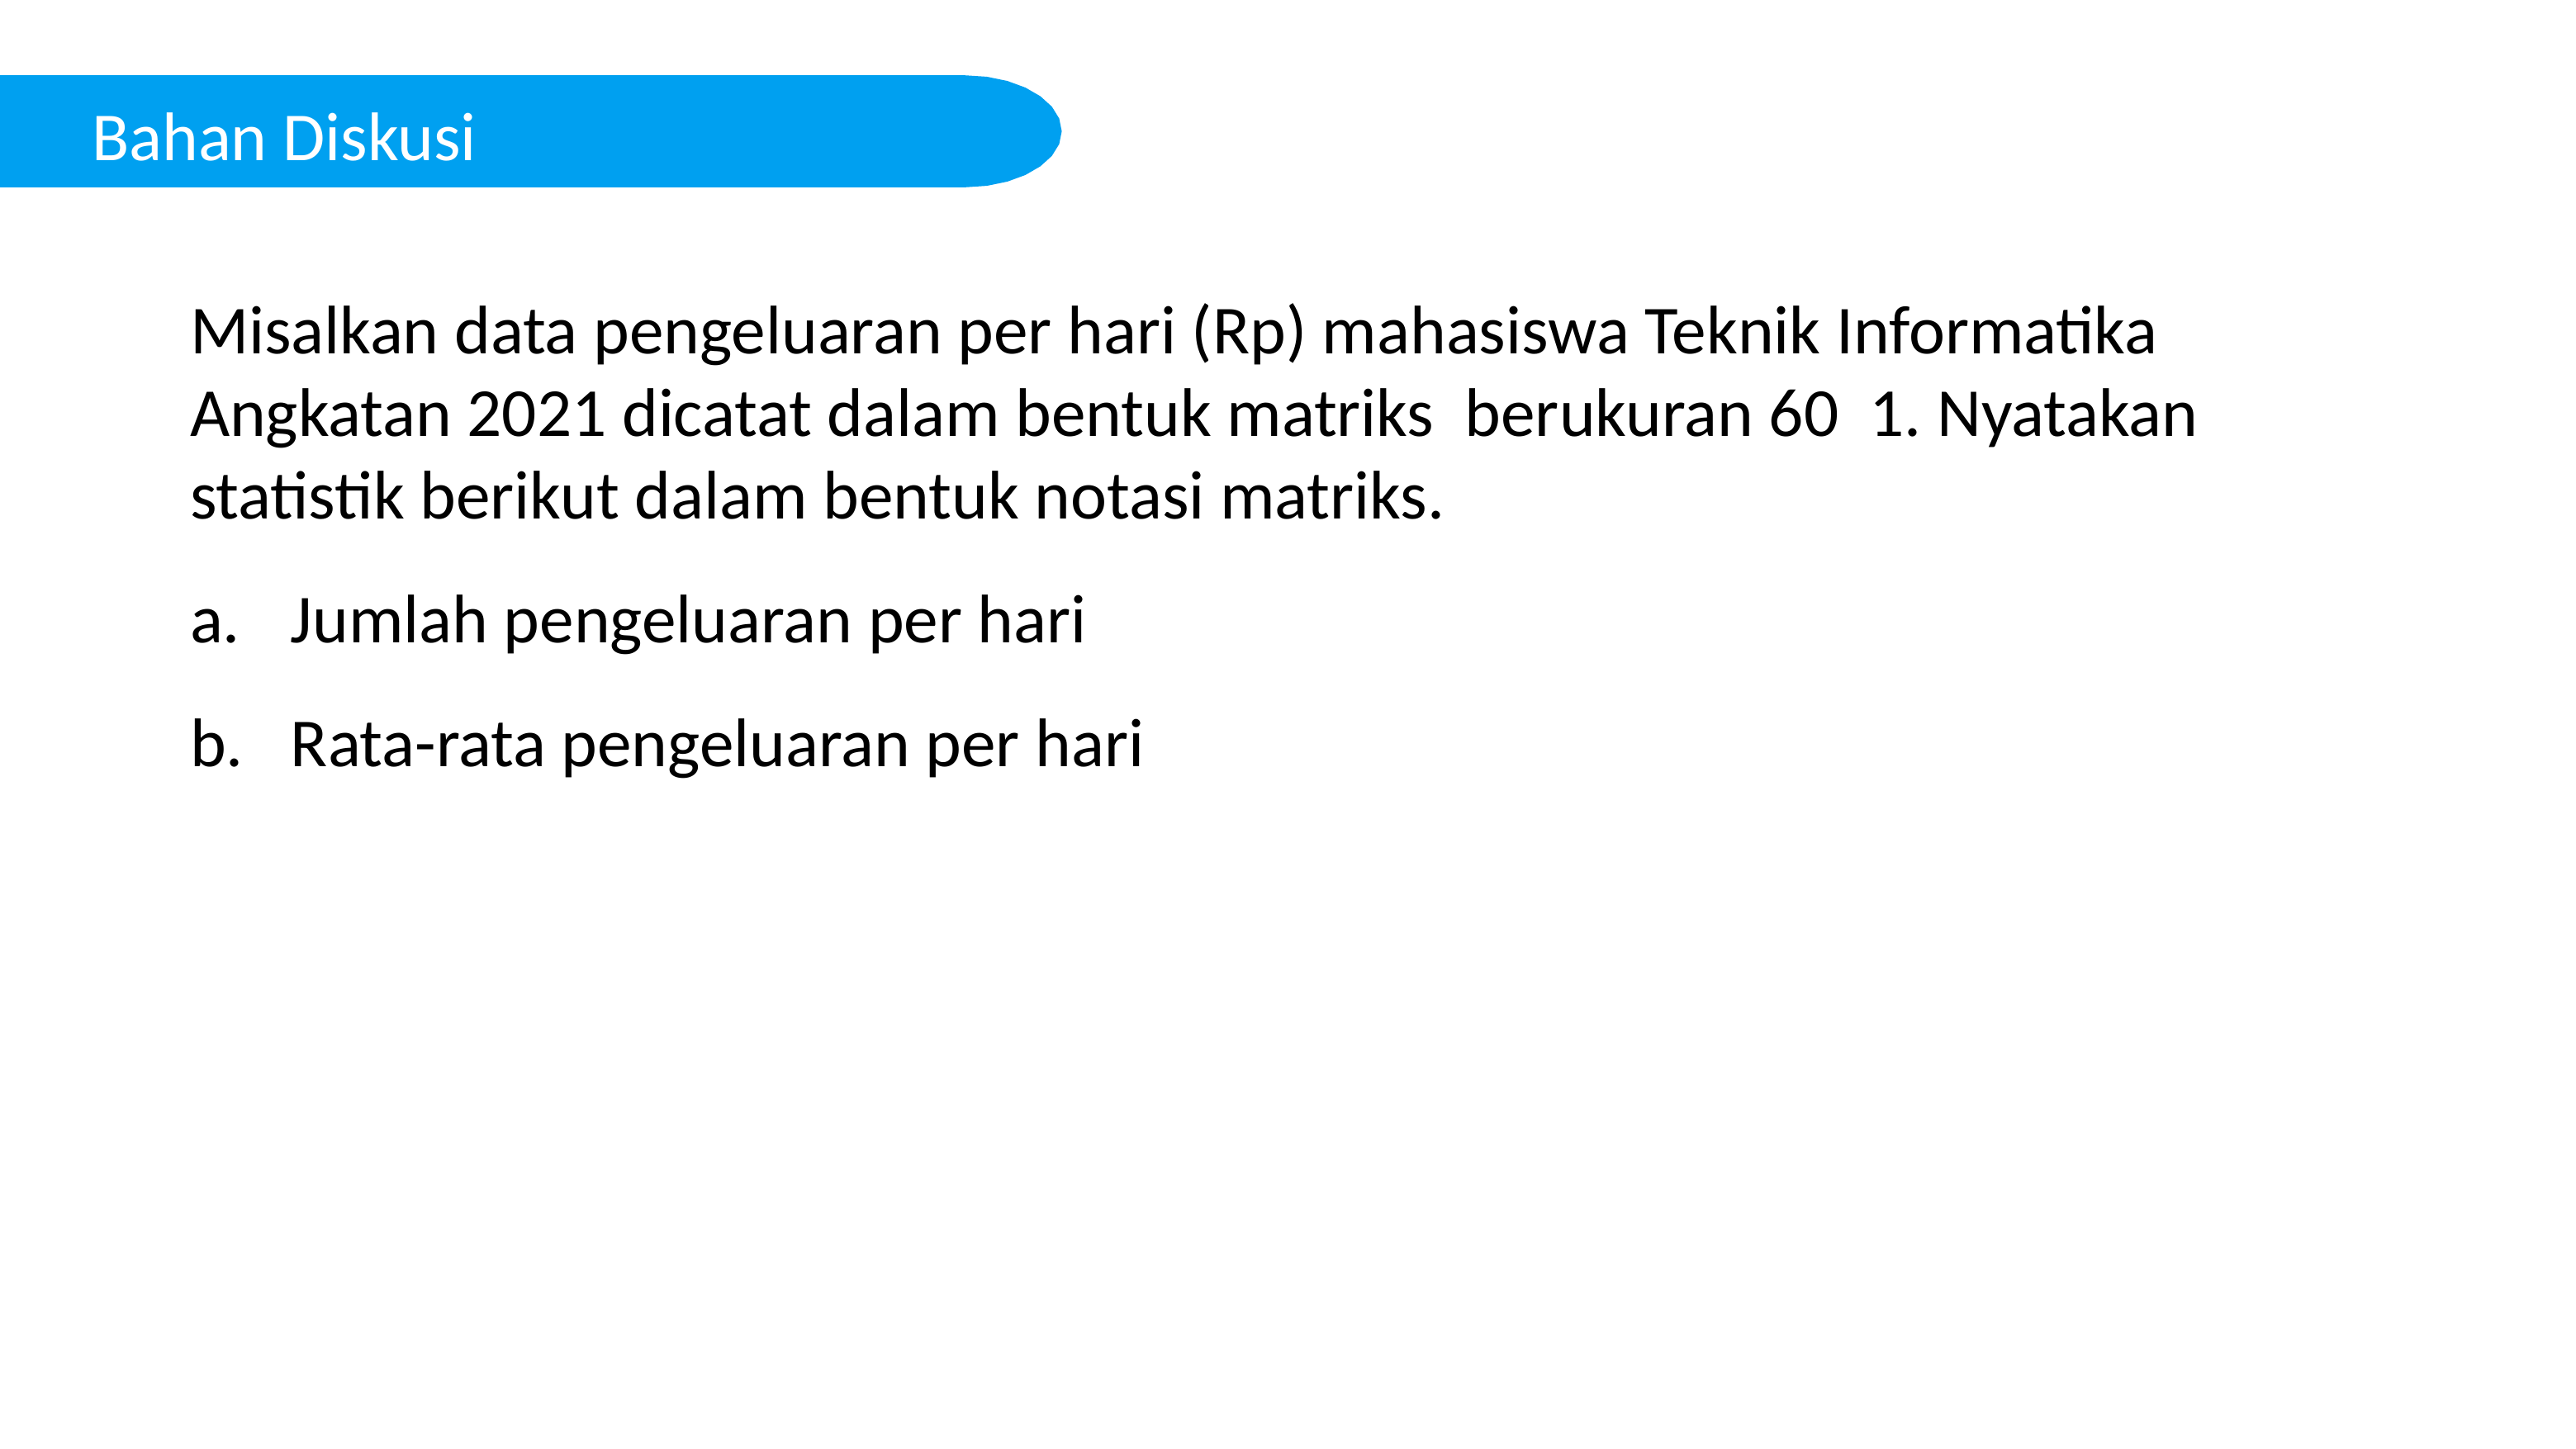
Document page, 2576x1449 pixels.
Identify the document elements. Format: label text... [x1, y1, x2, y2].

text_box [0, 75, 1030, 187]
text_box Bahan Diskusi [90, 90, 1392, 175]
